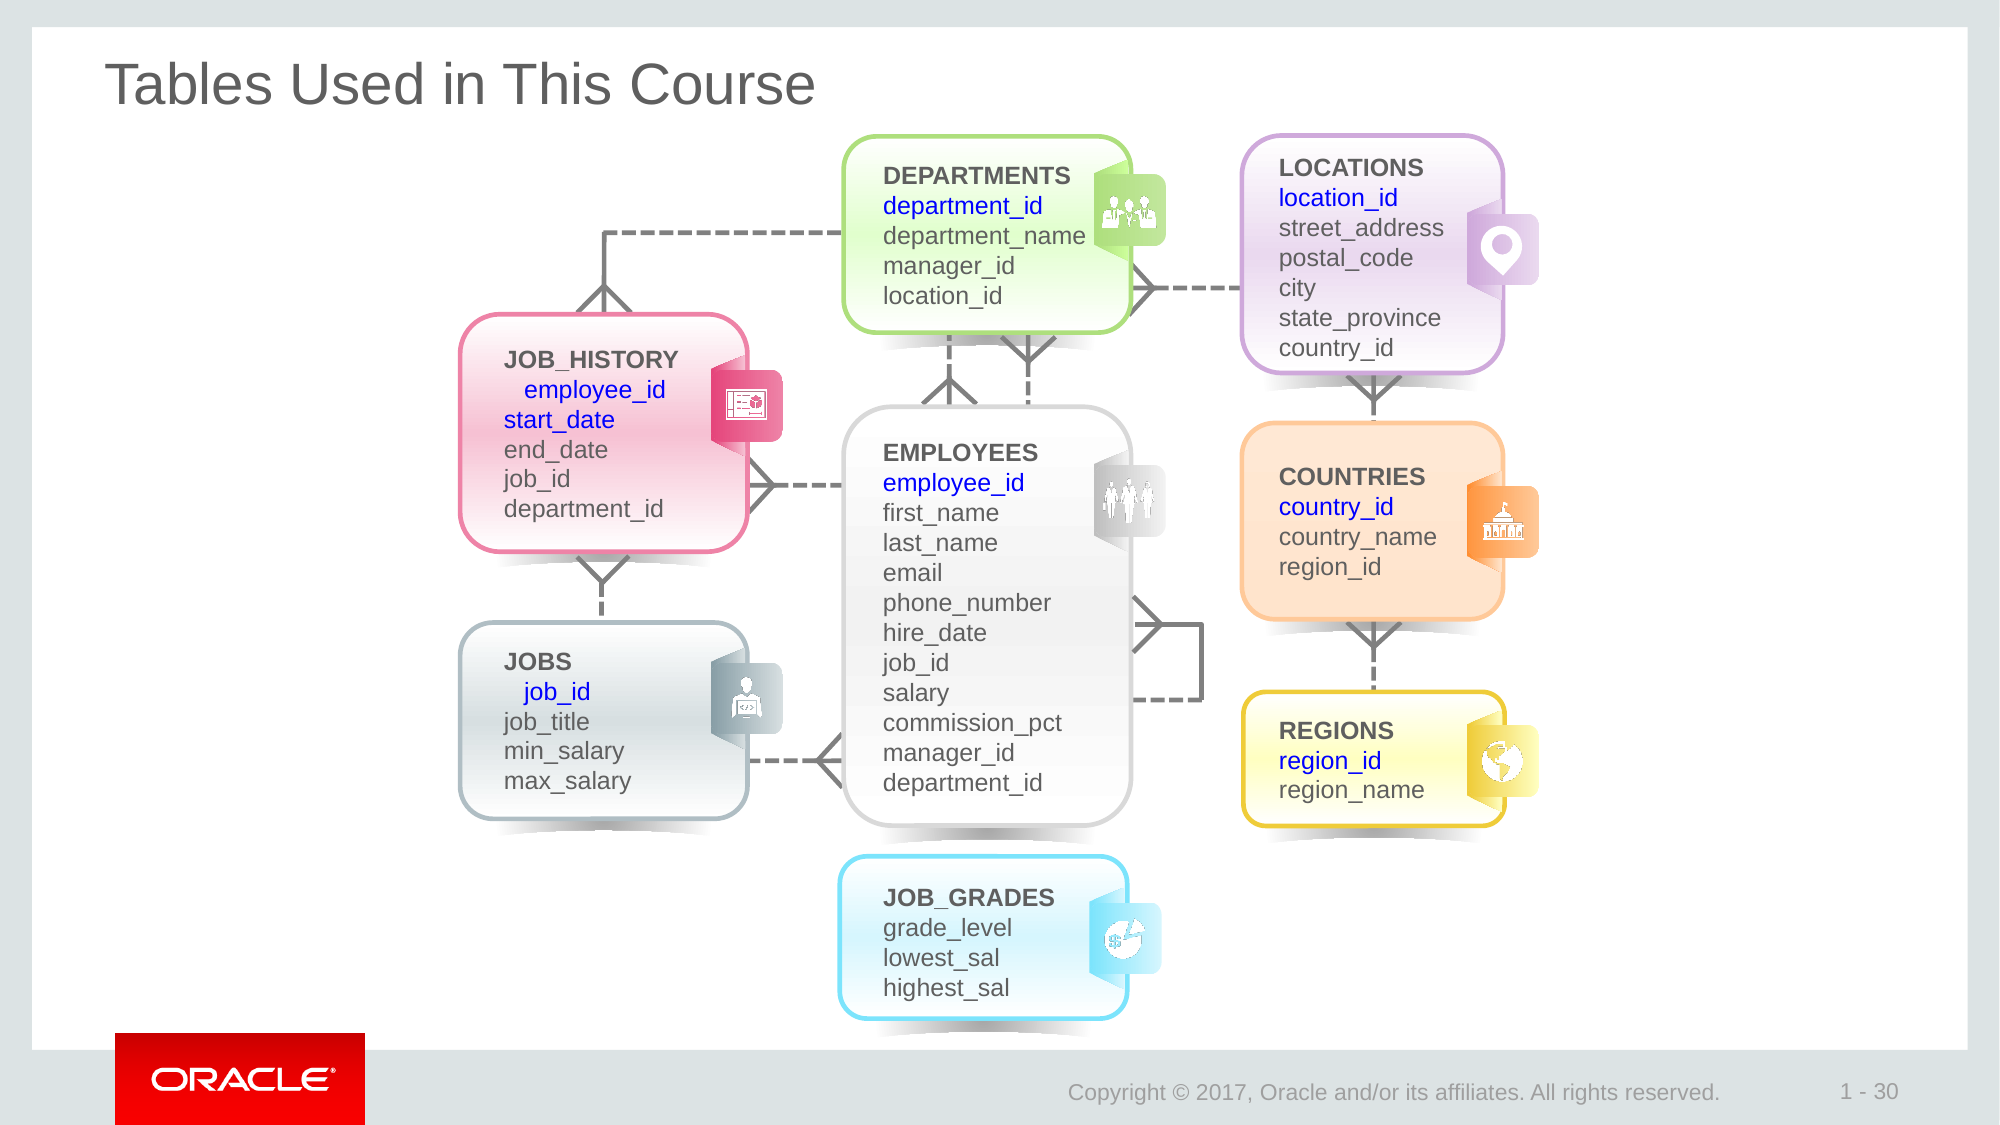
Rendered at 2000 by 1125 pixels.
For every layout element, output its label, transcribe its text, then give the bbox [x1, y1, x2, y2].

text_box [459, 135, 1540, 1038]
picture [115, 1033, 365, 1125]
title Tables Used in This Course [101, 43, 1898, 188]
